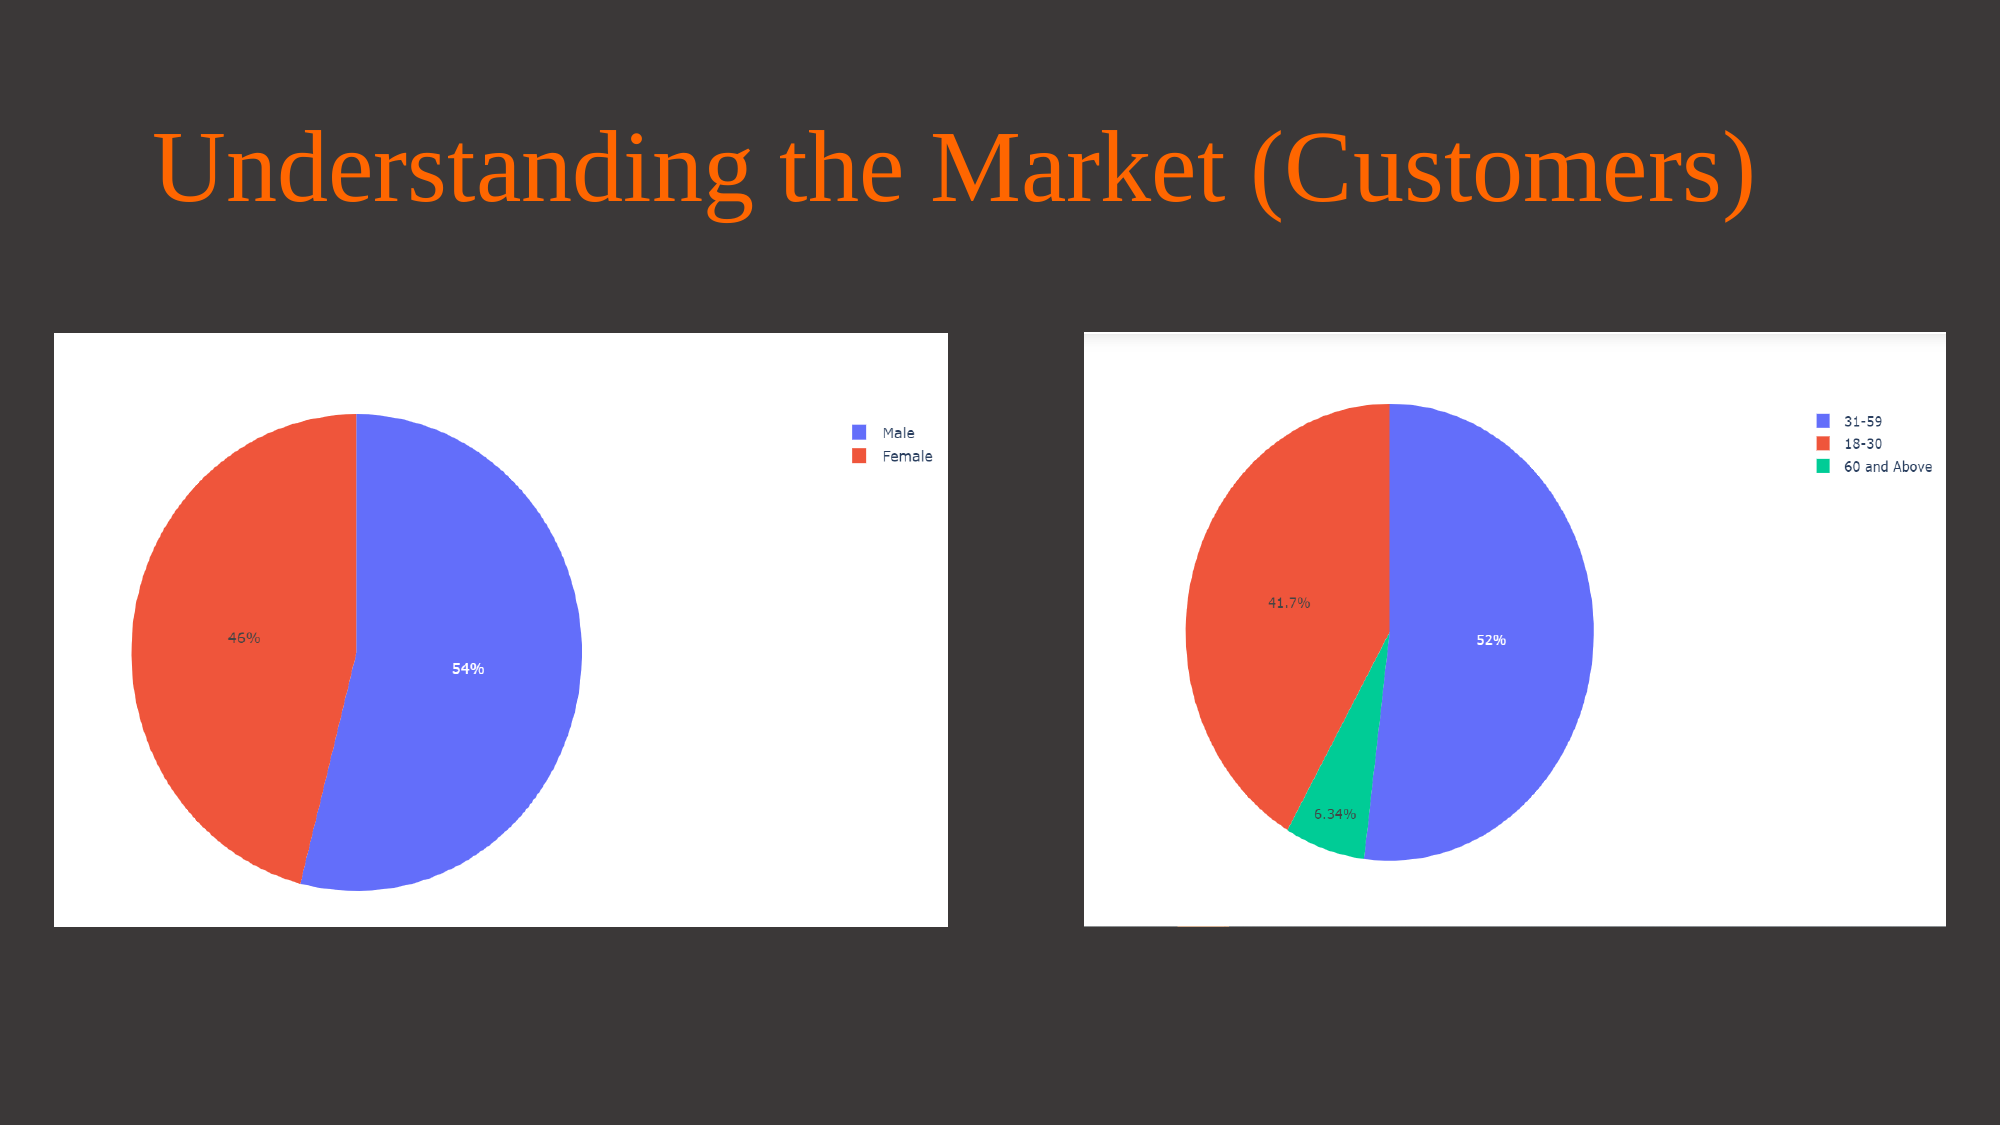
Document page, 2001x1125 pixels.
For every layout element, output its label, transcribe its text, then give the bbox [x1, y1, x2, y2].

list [54, 333, 948, 927]
title Understanding the Market (Customers) [137, 59, 1863, 278]
picture [1084, 332, 1946, 927]
